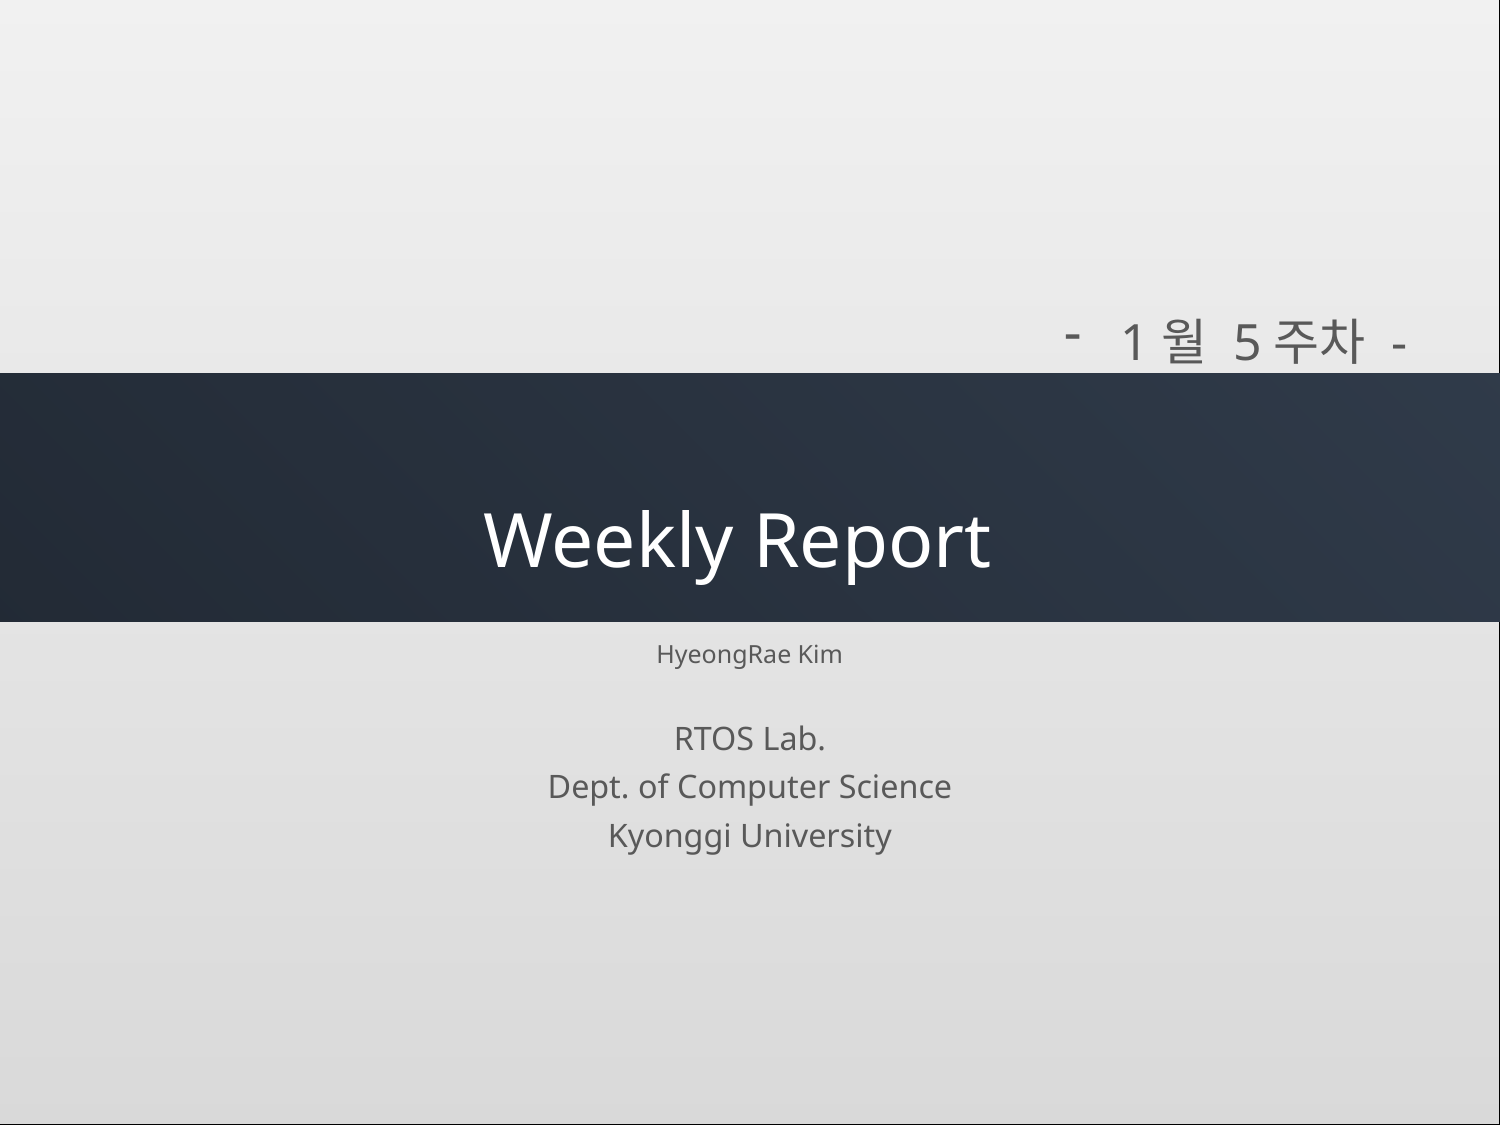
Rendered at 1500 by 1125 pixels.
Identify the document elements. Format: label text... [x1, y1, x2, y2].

subtitle HyeongRae Kim RTOS Lab. Dept. of Computer Science Kyonggi University [187, 590, 1313, 863]
text_box 1월 5주차 - [372, 290, 1423, 378]
title Weekly Report [100, 349, 1376, 591]
